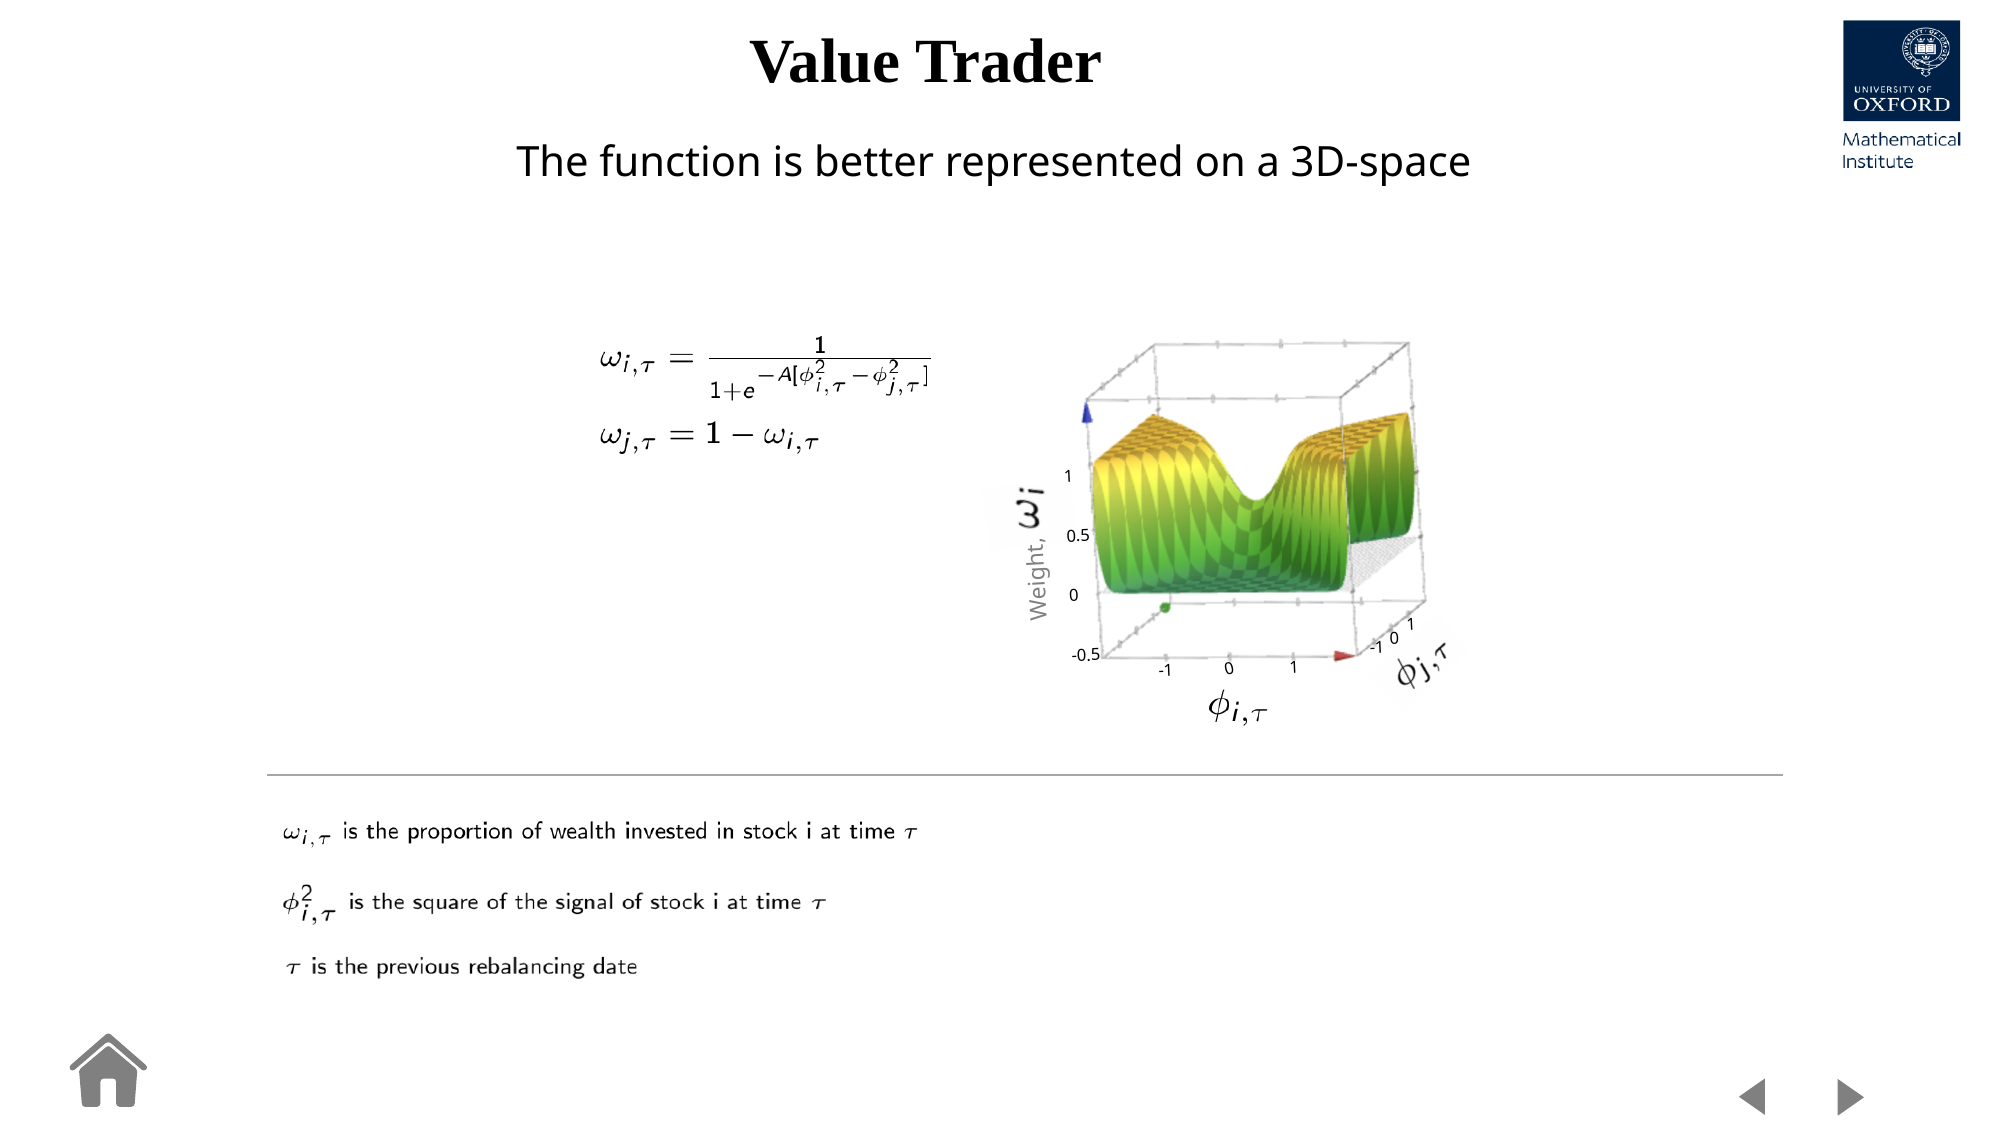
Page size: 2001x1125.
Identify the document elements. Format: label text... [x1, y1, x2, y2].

text_box [1835, 1075, 1868, 1120]
picture [1830, 16, 1976, 181]
text_box The function is better represented on a 3D-space [501, 127, 1487, 193]
picture [590, 313, 971, 497]
text_box [1735, 1074, 1768, 1119]
text_box Value Trader [734, 11, 1823, 103]
picture [266, 877, 850, 1001]
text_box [68, 1033, 148, 1108]
picture [983, 283, 1469, 736]
picture [272, 821, 928, 852]
